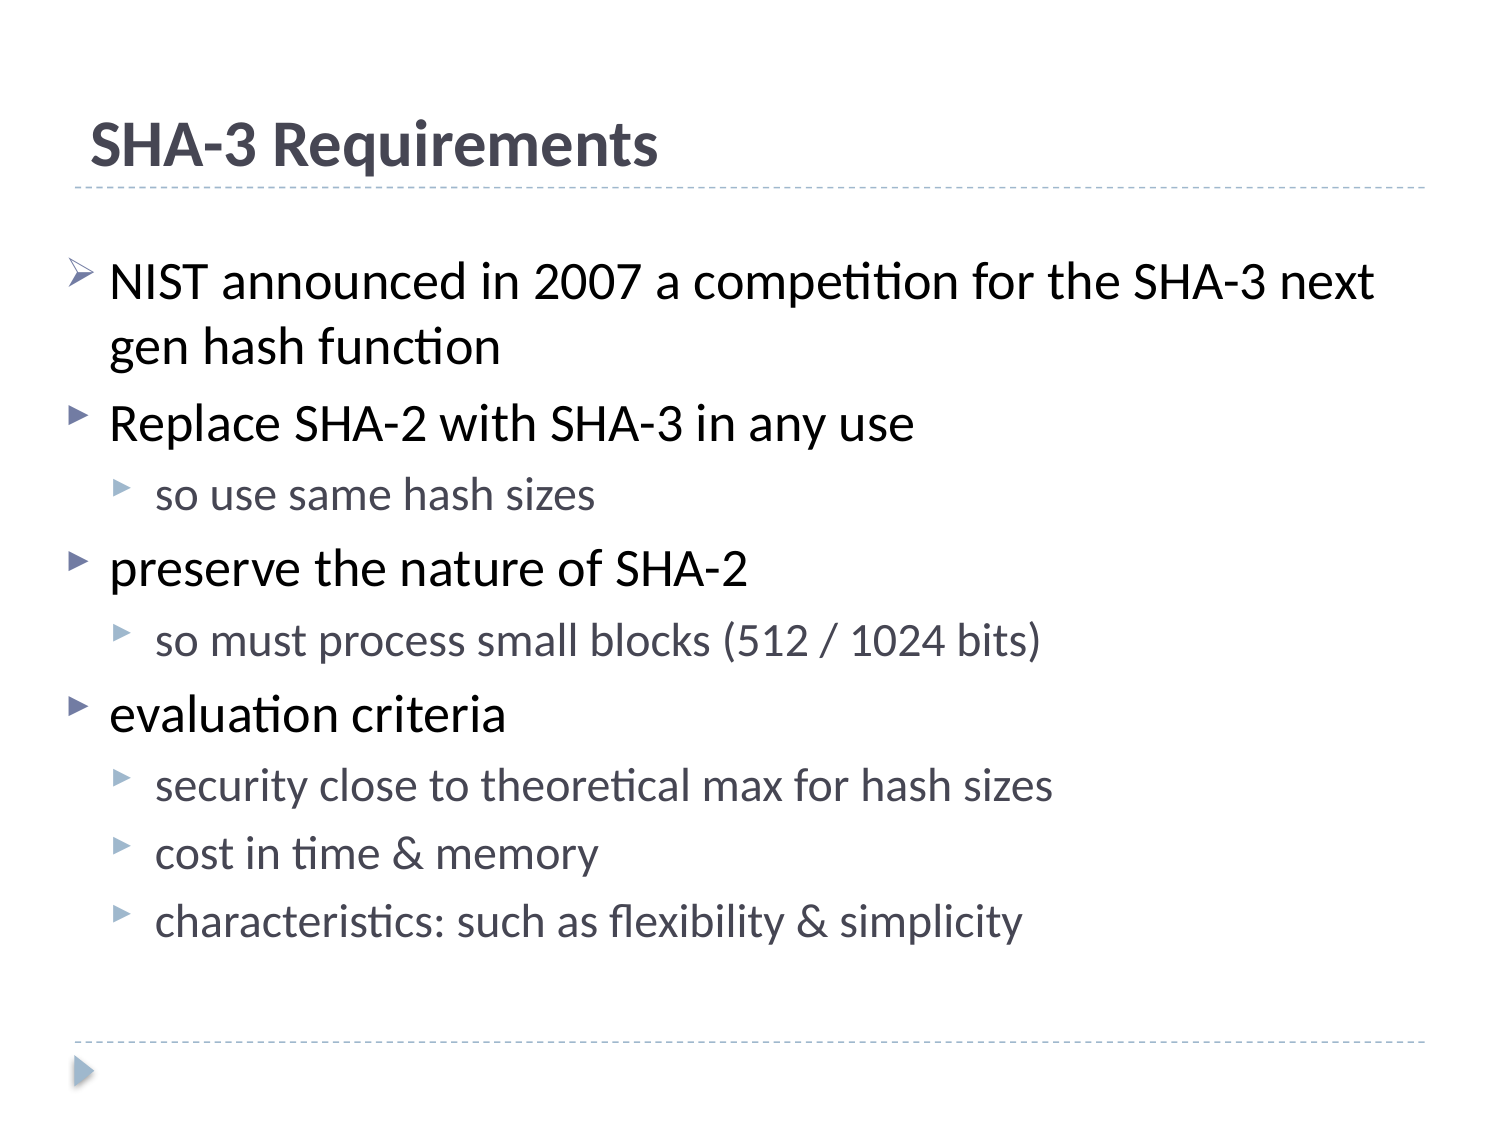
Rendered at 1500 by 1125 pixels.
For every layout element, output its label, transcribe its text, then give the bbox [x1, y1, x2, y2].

title SHA-3 Requirements [75, 24, 1425, 188]
list NIST announced in 2007 a competition for the SHA-3 next gen hash function Replace SHA-2 with SHA-3 in any use so use same hash sizes preserve the nature of SHA-2 so must process small blocks (512 / 1024 bits) evaluation criteria security close to theoretical max for hash sizes cost in time & memory characteristics: such as flexibility & simplicity [50, 237, 1450, 969]
